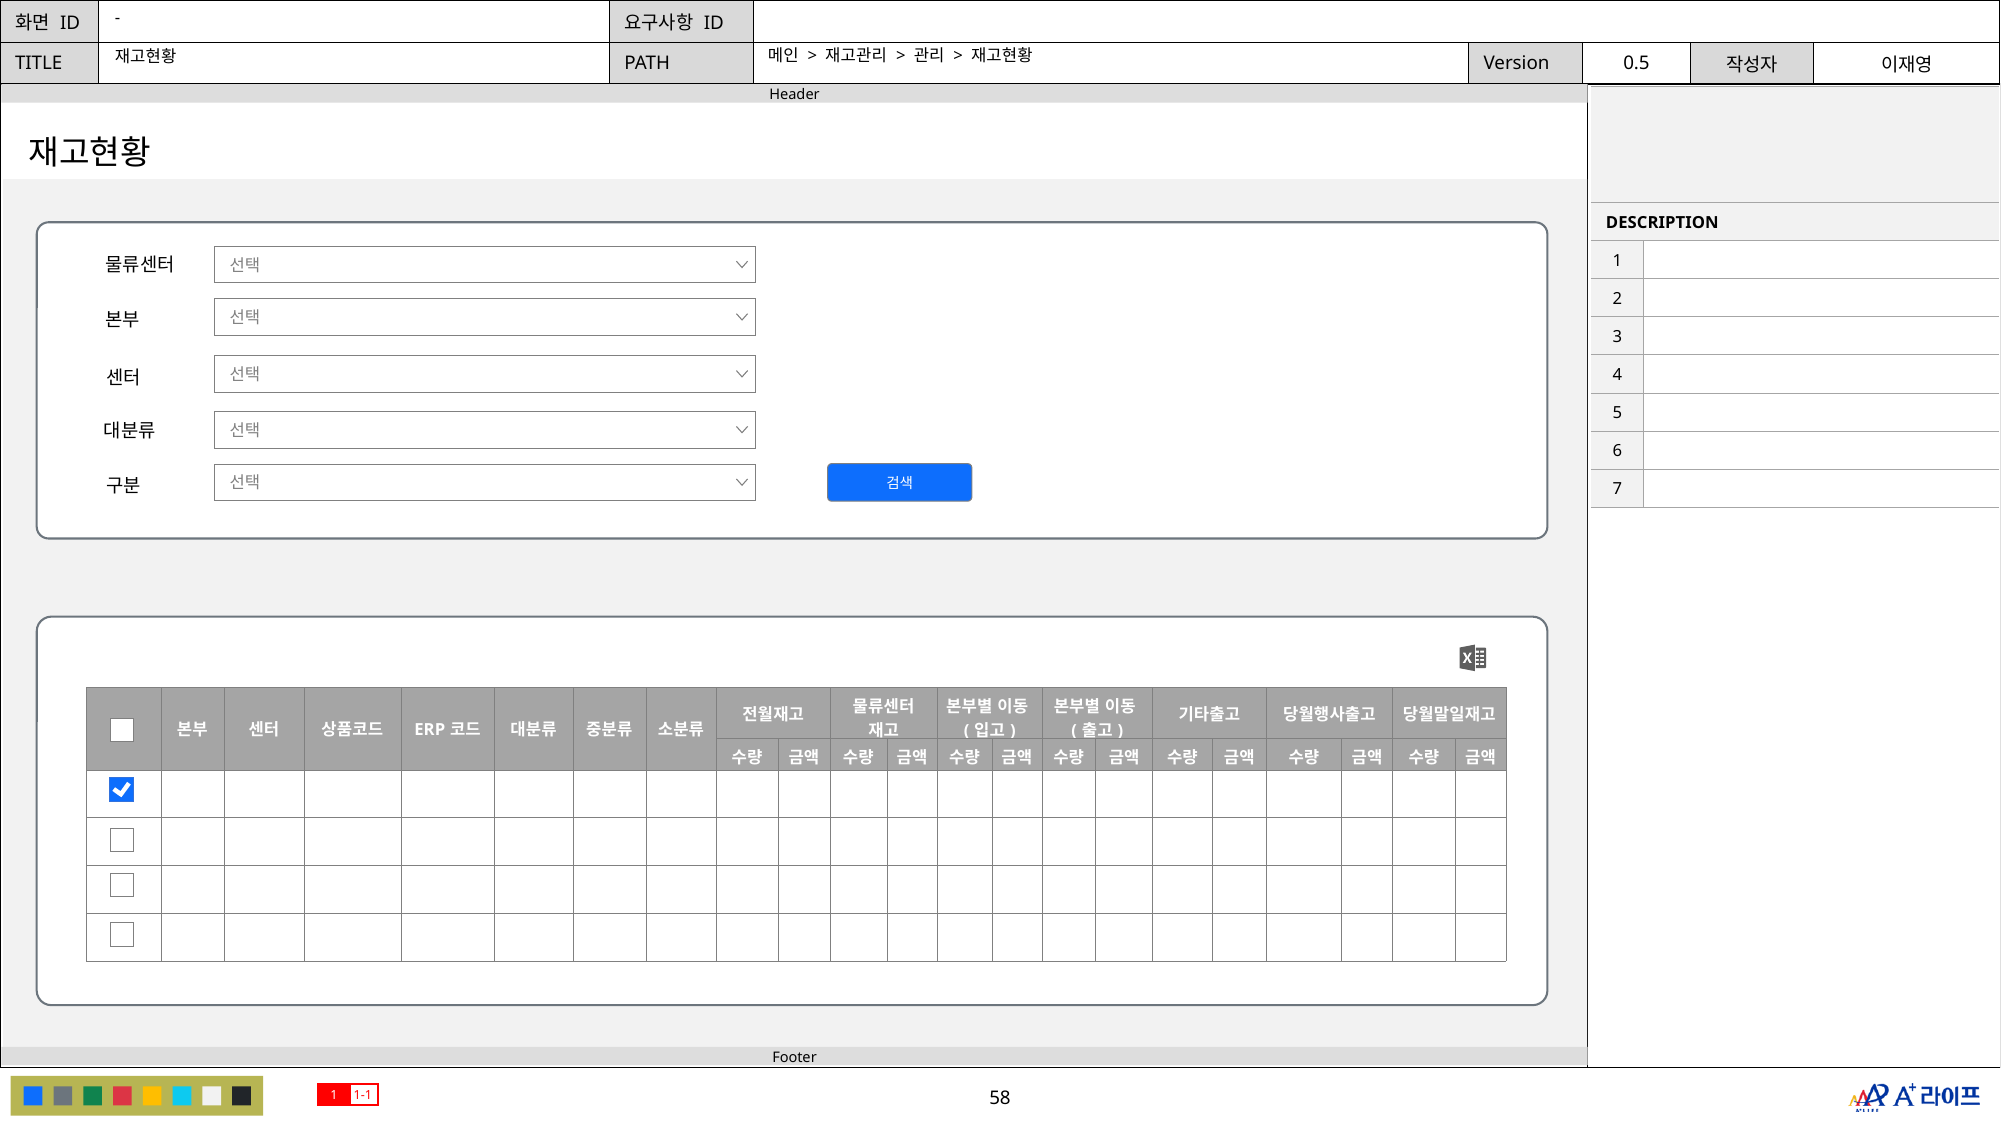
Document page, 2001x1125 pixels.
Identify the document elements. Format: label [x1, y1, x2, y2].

table_cell [1393, 866, 1455, 913]
table_header [831, 688, 937, 738]
table_cell [888, 771, 937, 817]
table_cell [1393, 818, 1455, 865]
table_cell [1043, 739, 1095, 770]
table_cell [831, 739, 887, 770]
table_cell [1644, 394, 1999, 431]
text_box [99, 1, 610, 37]
table_cell [574, 818, 646, 865]
table_cell [779, 818, 830, 865]
table_cell [1591, 394, 1643, 431]
table_cell [647, 818, 716, 865]
text_box [35, 221, 1549, 540]
table_cell [1456, 914, 1506, 961]
table_cell [1393, 914, 1455, 961]
table_cell [1644, 241, 1999, 278]
table_cell [938, 739, 992, 770]
table_cell [993, 771, 1042, 817]
table_cell [162, 866, 224, 913]
table_header [162, 688, 224, 770]
table_cell [717, 914, 778, 961]
table_cell [574, 914, 646, 961]
table_cell [162, 818, 224, 865]
table_cell [938, 866, 992, 913]
table_cell [1456, 771, 1506, 817]
table_cell [1393, 771, 1455, 817]
table_cell [831, 914, 887, 961]
list [753, 39, 1465, 75]
table_cell [1043, 914, 1095, 961]
table_cell [647, 914, 716, 961]
table_cell [993, 739, 1042, 770]
table_cell [87, 818, 110, 865]
table_cell [938, 771, 992, 817]
table_cell [717, 739, 778, 770]
table_cell [305, 771, 401, 817]
table_cell [87, 914, 161, 961]
table_cell [225, 866, 304, 913]
table_cell [1342, 739, 1392, 770]
table_cell [1591, 355, 1643, 393]
table_header [87, 688, 161, 770]
table_cell [1213, 771, 1266, 817]
table_cell [495, 866, 573, 913]
table_cell [87, 866, 161, 913]
table_cell [1342, 914, 1392, 961]
text_box [317, 1083, 379, 1106]
table_cell [1213, 818, 1266, 865]
table_cell [1096, 914, 1152, 961]
table_cell [1644, 279, 1999, 316]
table_header [225, 688, 304, 770]
table_cell [993, 914, 1042, 961]
table_cell [1456, 818, 1506, 865]
table_header [1393, 688, 1506, 738]
table_cell [1213, 866, 1266, 913]
table_cell [1644, 470, 1999, 507]
picture [1848, 1083, 1980, 1112]
table_header [305, 688, 401, 770]
table_cell [779, 866, 830, 913]
table_cell [1096, 818, 1152, 865]
table_cell [831, 771, 887, 817]
table_cell [1213, 914, 1266, 961]
table_header [1043, 688, 1152, 738]
text_box [99, 41, 607, 72]
table_cell [1267, 866, 1341, 913]
table_cell [1213, 739, 1266, 770]
table_cell [1342, 771, 1392, 817]
table_cell [993, 818, 1042, 865]
text_box [14, 124, 166, 179]
table_cell [495, 818, 573, 865]
table_cell [1591, 470, 1643, 507]
table_cell [647, 771, 716, 817]
table_cell [1644, 355, 1999, 393]
table_header [402, 688, 494, 770]
table_cell [779, 914, 830, 961]
table_cell [1153, 818, 1212, 865]
table_cell [888, 739, 937, 770]
table_cell [1591, 203, 1999, 240]
table_cell [225, 818, 304, 865]
table_header [647, 688, 716, 770]
table_cell [1043, 818, 1095, 865]
table_cell [495, 914, 573, 961]
table_cell [938, 914, 992, 961]
table_cell [717, 818, 778, 865]
table_cell [146, 818, 161, 865]
table_header [495, 688, 573, 770]
table_cell [1644, 432, 1999, 469]
table_cell [402, 866, 494, 913]
table_cell [1267, 771, 1341, 817]
table_cell [1342, 866, 1392, 913]
table_cell [1342, 818, 1392, 865]
table_header [938, 688, 1042, 738]
table_cell [574, 866, 646, 913]
table_cell [305, 914, 401, 961]
table_cell [717, 866, 778, 913]
table_cell [1456, 866, 1506, 913]
table_cell [888, 818, 937, 865]
table_cell [162, 914, 224, 961]
table_cell [1591, 317, 1643, 354]
table_cell [574, 771, 646, 817]
table_cell [717, 771, 778, 817]
table_cell [1153, 771, 1212, 817]
table_cell [305, 818, 401, 865]
table_header [1153, 688, 1266, 738]
table_cell [779, 771, 830, 817]
table_cell [938, 818, 992, 865]
table_cell [1153, 866, 1212, 913]
table_cell [495, 771, 573, 817]
table_cell [1267, 739, 1341, 770]
table_cell [402, 818, 494, 865]
table_cell [888, 866, 937, 913]
table_cell [888, 914, 937, 961]
table_cell [305, 866, 401, 913]
table_cell [1096, 771, 1152, 817]
table_cell [1591, 241, 1643, 278]
table_cell [1644, 317, 1999, 354]
table_cell [1591, 279, 1643, 316]
table_cell [779, 739, 830, 770]
table_cell [1267, 818, 1341, 865]
table_cell [1096, 866, 1152, 913]
table_cell [1153, 914, 1212, 961]
table_header [574, 688, 646, 770]
table_cell [831, 818, 887, 865]
table_cell [647, 866, 716, 913]
table_cell [225, 914, 304, 961]
table_header [1267, 688, 1392, 738]
text_box [35, 615, 1549, 1007]
table_cell [1043, 866, 1095, 913]
table_cell [1393, 739, 1455, 770]
table_cell [402, 914, 494, 961]
table_cell [1591, 432, 1643, 469]
table_cell [1096, 739, 1152, 770]
table_cell [831, 866, 887, 913]
table_cell [993, 866, 1042, 913]
table_cell [1456, 739, 1506, 770]
table_cell [1043, 771, 1095, 817]
table_cell [162, 771, 224, 817]
table_cell [225, 771, 304, 817]
table_cell [1267, 914, 1341, 961]
table_cell [1153, 739, 1212, 770]
table_cell [87, 771, 161, 817]
table_cell [402, 771, 494, 817]
table_header [717, 688, 830, 738]
table_header [1591, 87, 1999, 202]
